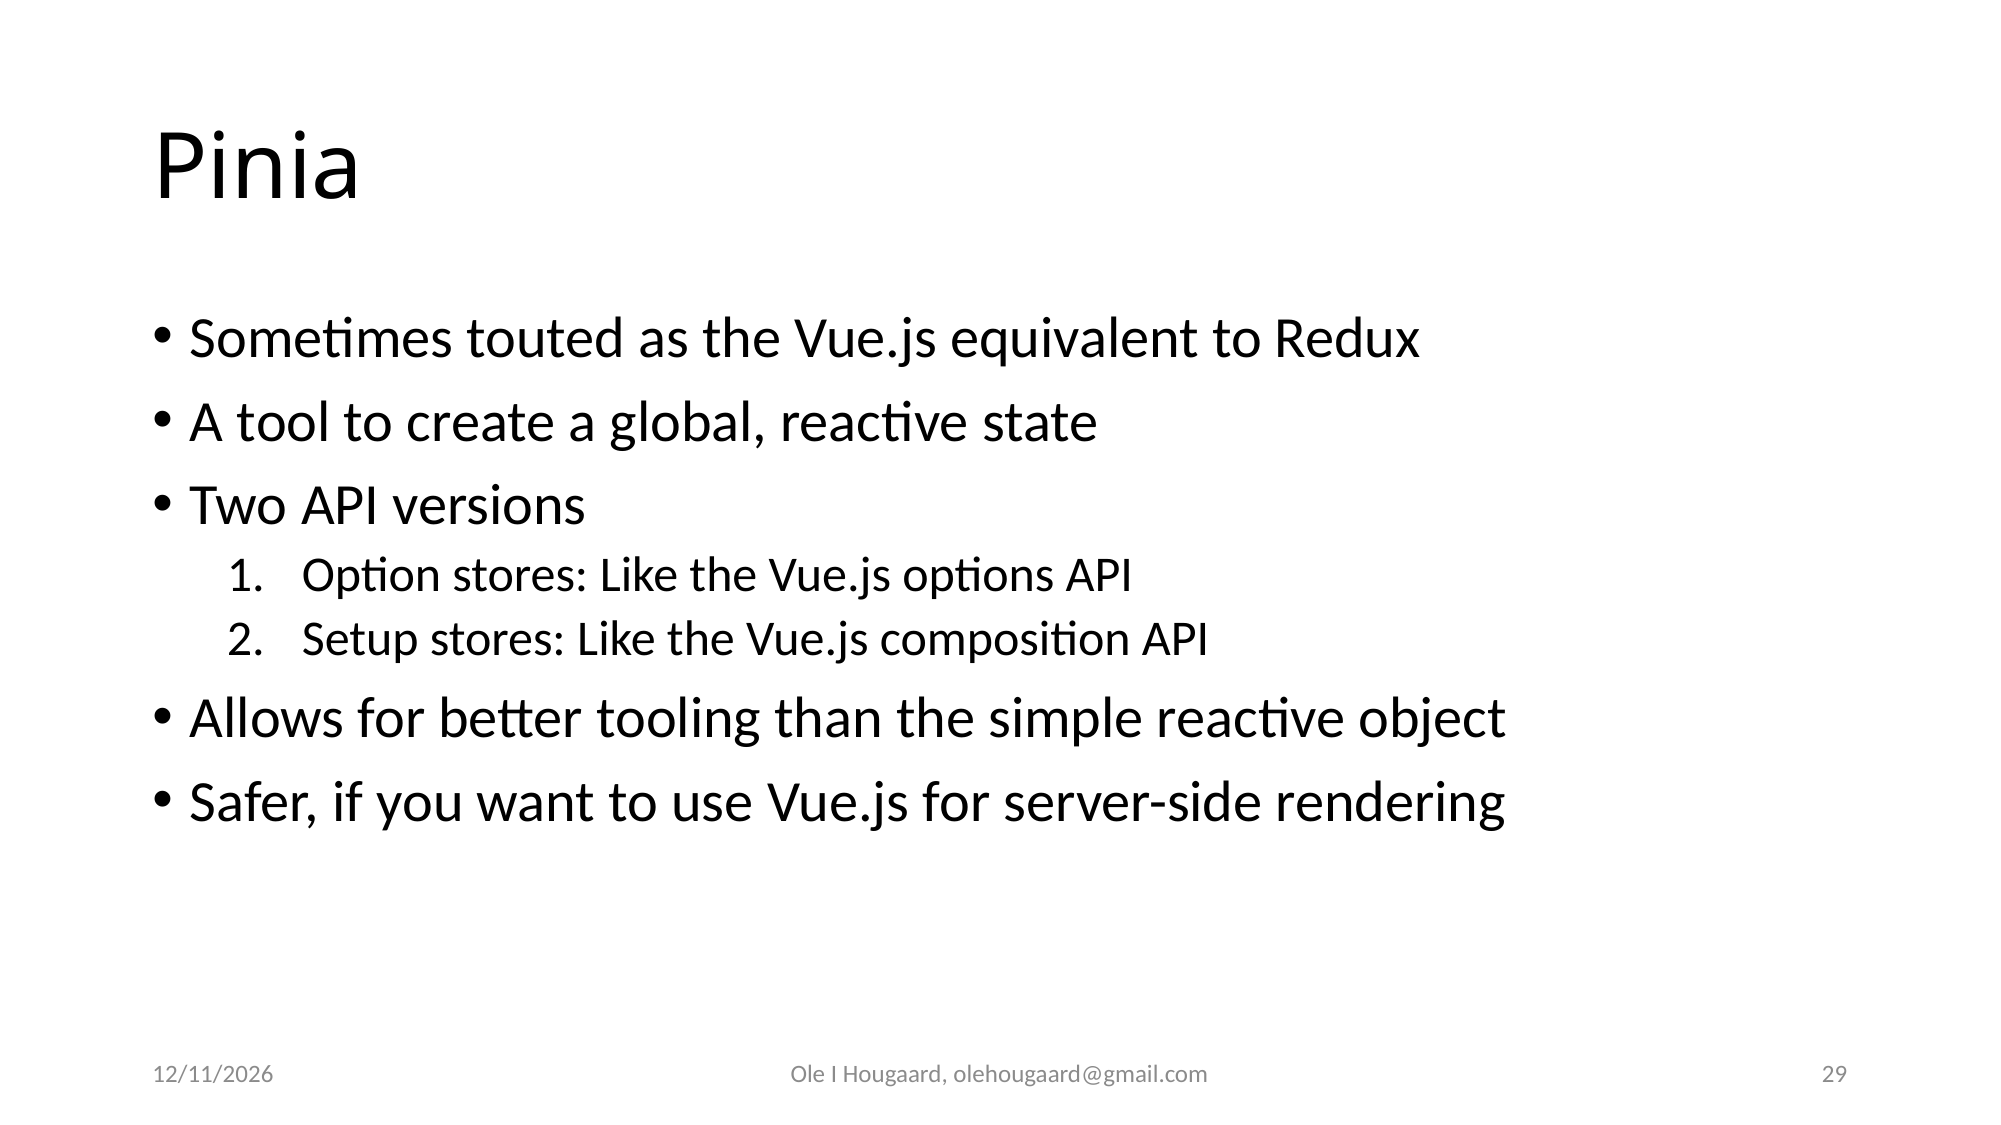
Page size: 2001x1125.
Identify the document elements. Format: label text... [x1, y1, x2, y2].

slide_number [137, 1042, 588, 1103]
slide_number 29 [1412, 1042, 1863, 1103]
title Pinia [137, 59, 1863, 278]
footer Ole I Hougaard, olehougaard@gmail.com [662, 1042, 1338, 1103]
list Sometimes touted as the Vue.js equivalent to Redux A tool to create a global, reactive state Two API versions Option stores: Like the Vue.js options API Setup stores: Like the Vue.js composition API Allows for better tooling than the simple reactive object Safer, if you want to use Vue.js for server-side rendering [137, 299, 1863, 1014]
